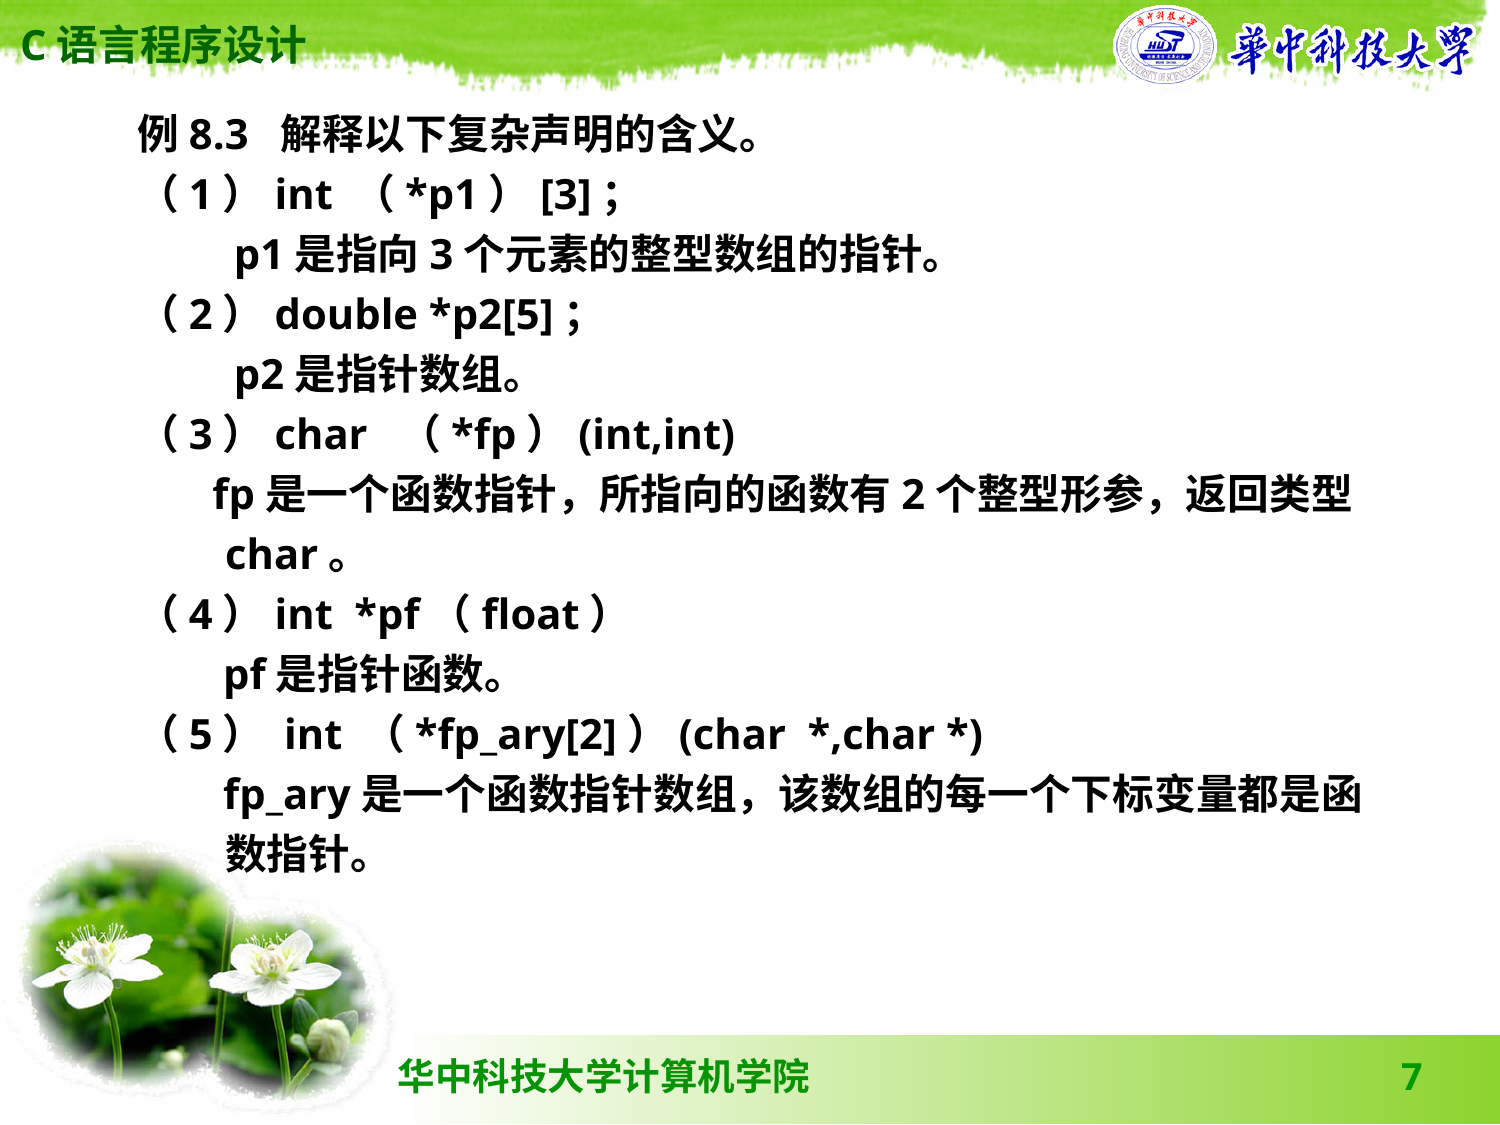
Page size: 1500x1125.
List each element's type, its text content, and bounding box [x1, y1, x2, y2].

text_box 例8.3 解释以下复杂声明的含义。 （1）int （*p1）[3]； p1是指向3个元素的整型数组的指针。 （2）double *p2[5]； p2是指针数组。 （3）char （*fp）(int,int) fp是一个函数指针，所指向的函数有2个整型形参，返回类型char。 （4）int *pf（float） pf是指针函数。 （5） int （*fp_ary[2]）(char *,char *) fp_ary是一个函数指针数组，该数组的每一个下标变量都是函数指针。 [122, 90, 1414, 945]
picture [0, 828, 413, 1125]
slide_number 7 [1124, 1041, 1438, 1112]
picture [0, 0, 1500, 113]
